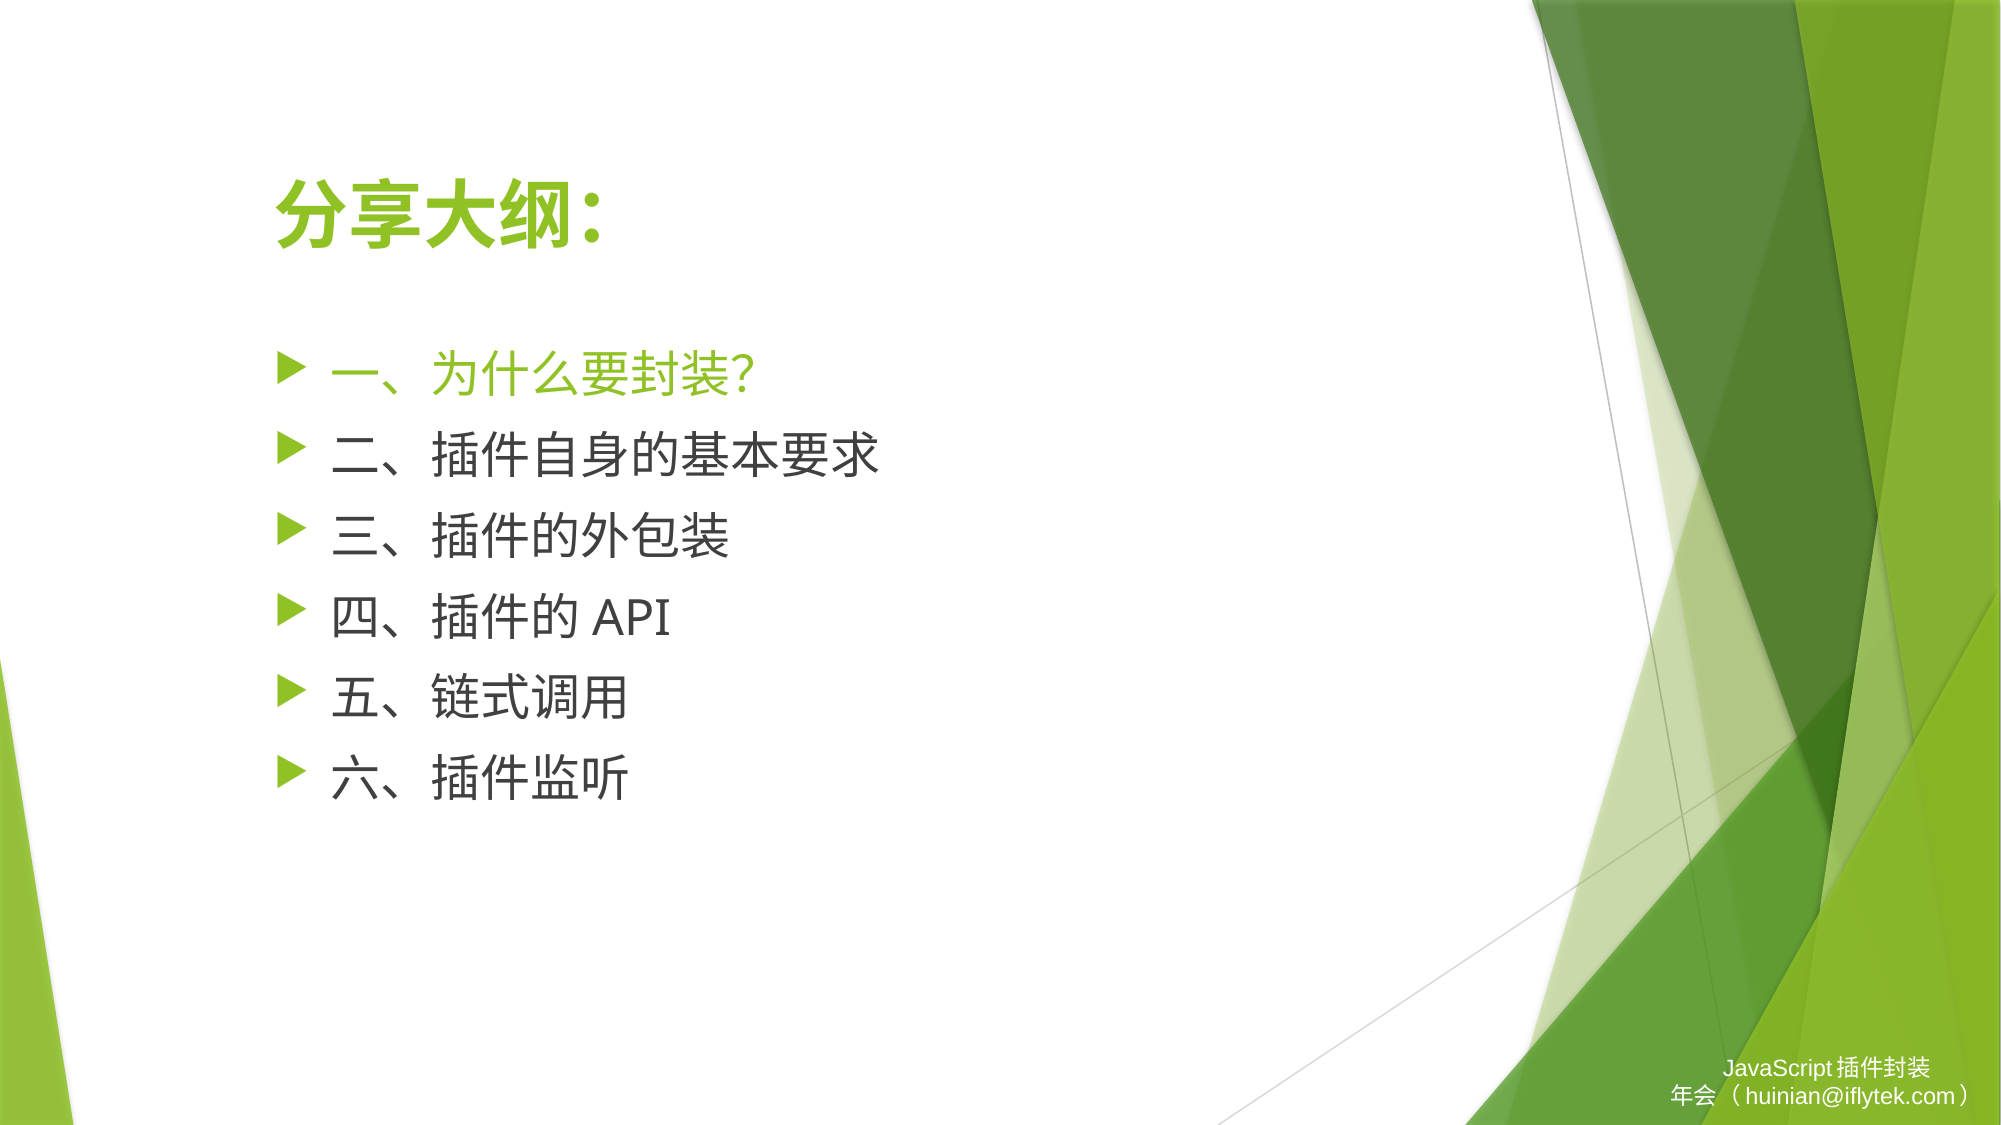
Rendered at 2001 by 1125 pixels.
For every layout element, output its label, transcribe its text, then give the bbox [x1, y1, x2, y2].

text_box [227, 154, 456, 263]
text_box 分享大纲： [259, 160, 638, 266]
text_box JavaScript插件封装 年会（huinian@iflytek.com） [1653, 1045, 2000, 1125]
list 一、为什么要封装？ 二、插件自身的基本要求 三、插件的外包装 四、插件的API 五、链式调用 六、插件监听 [259, 335, 1327, 864]
